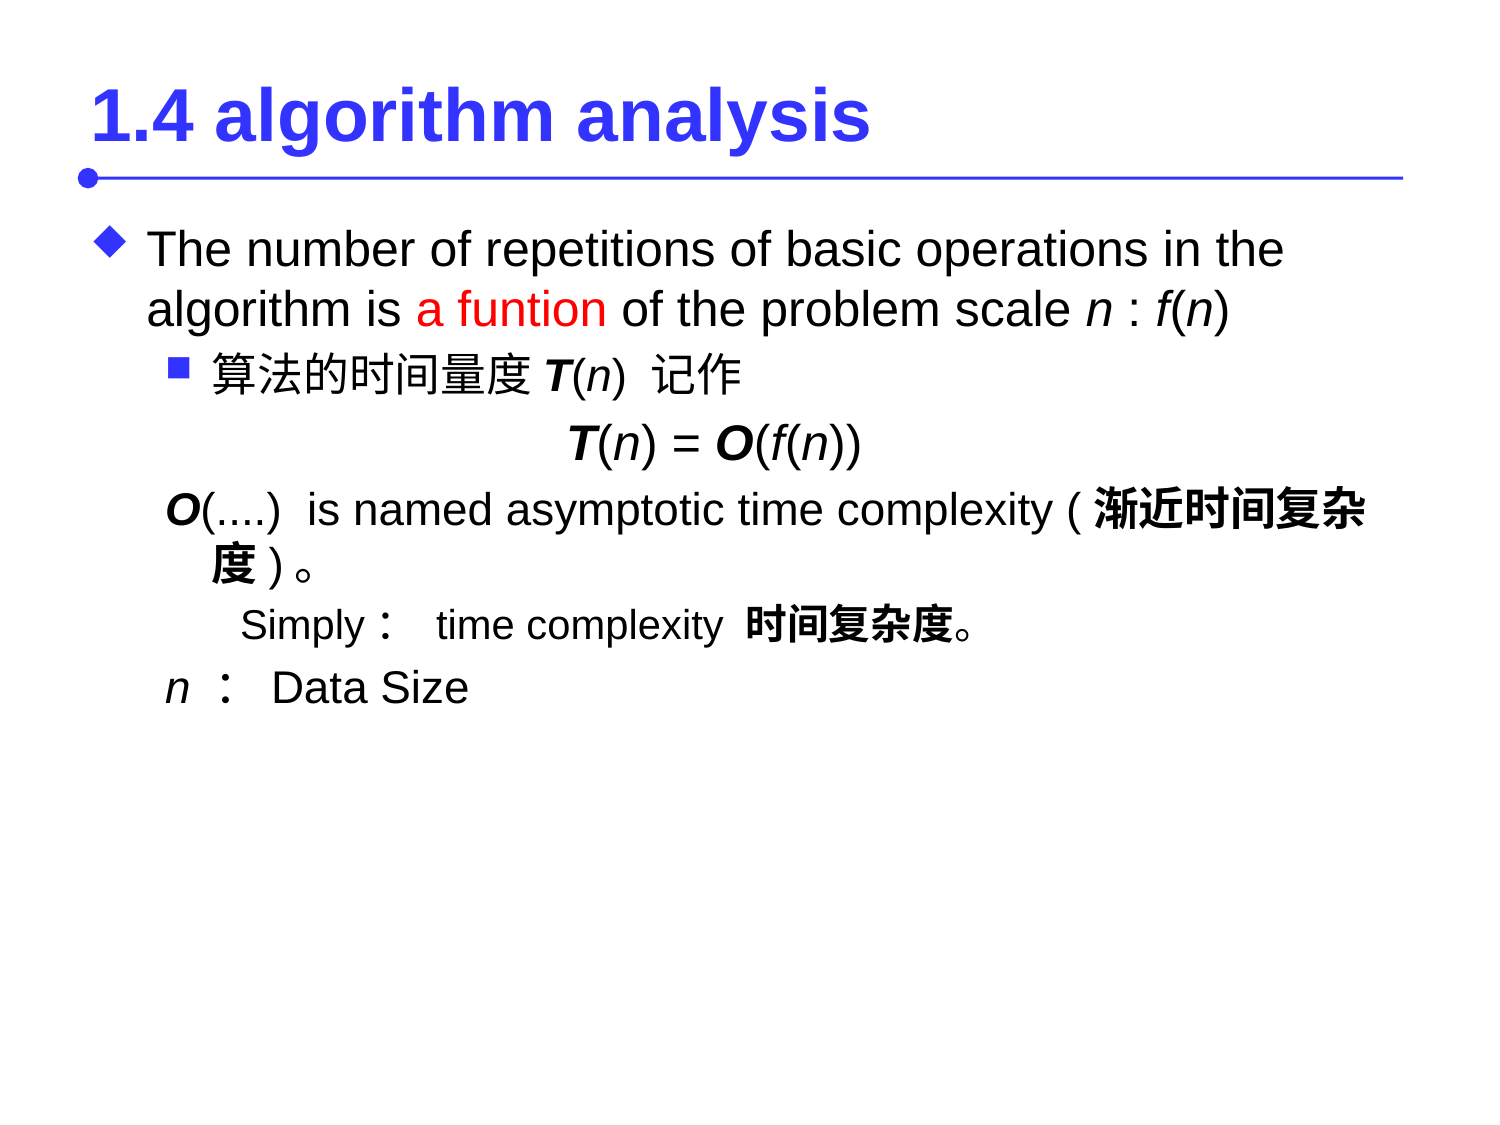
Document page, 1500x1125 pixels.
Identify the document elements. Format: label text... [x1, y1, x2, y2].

title 1.4 algorithm analysis [74, 44, 1426, 178]
list The number of repetitions of basic operations in the algorithm is a funtion of the problem scale n : f(n) 算法的时间量度T(n) 记作 T(n) = O(f(n)) O(....) is named asymptotic time complexity (渐近时间复杂度)。 Simply： time complexity 时间复杂度。 n ：Data Size [74, 208, 1426, 1125]
